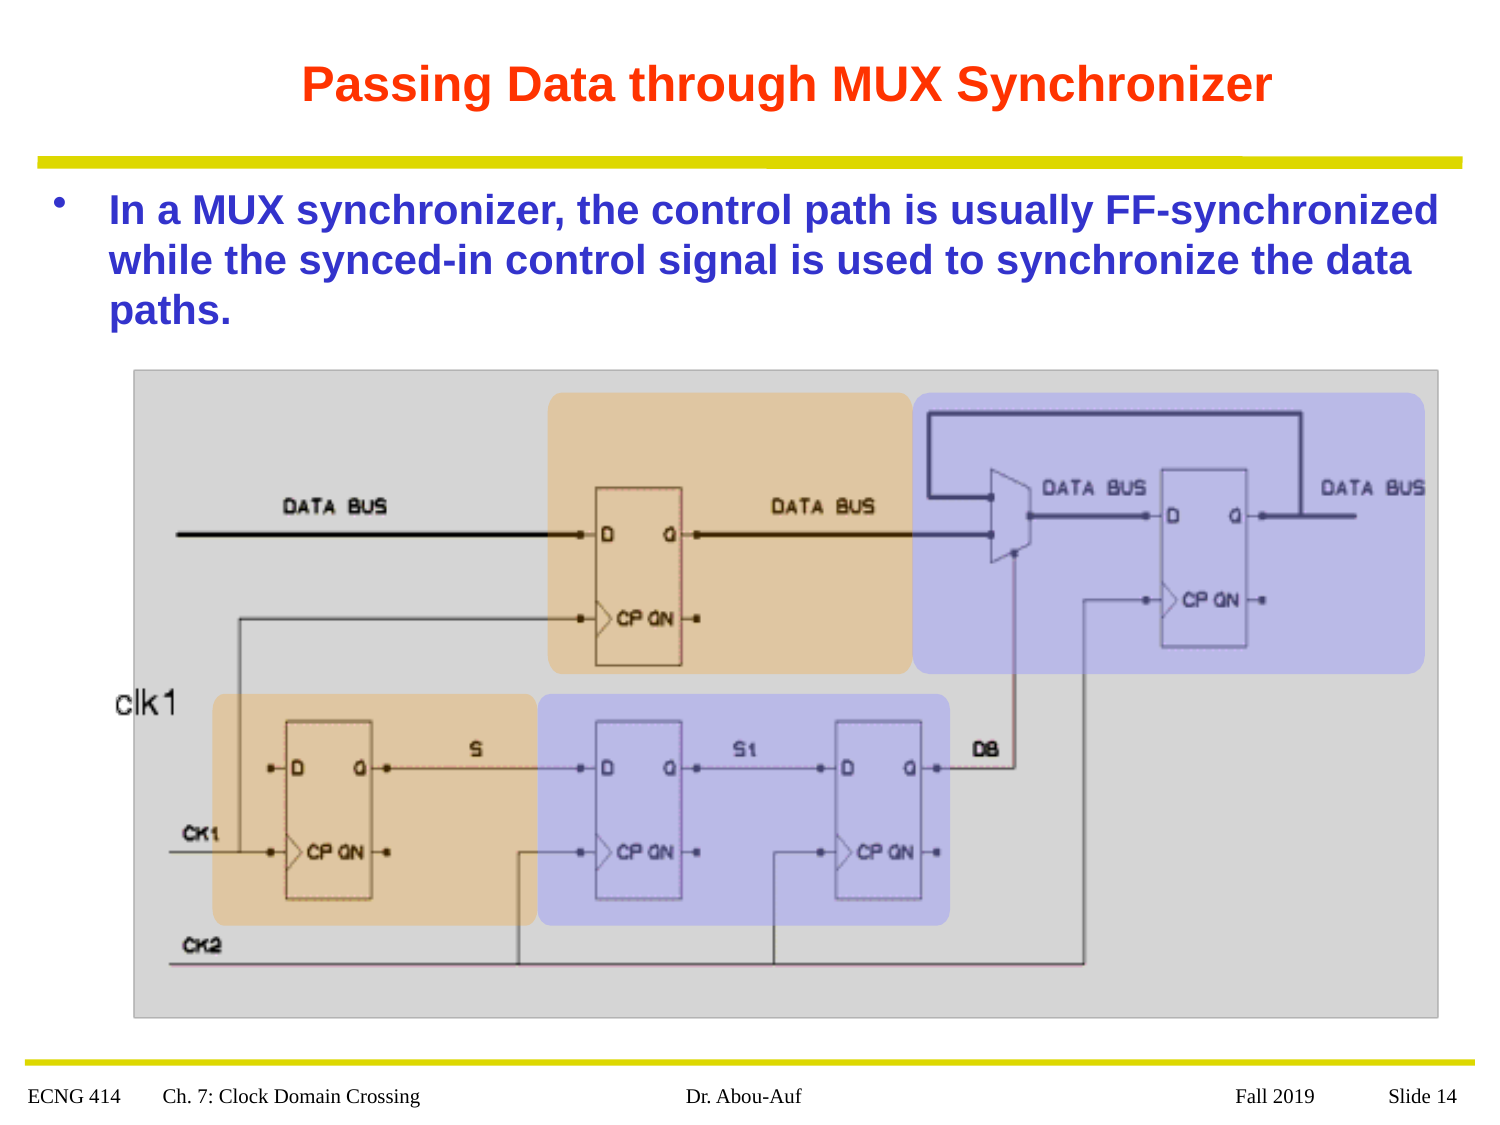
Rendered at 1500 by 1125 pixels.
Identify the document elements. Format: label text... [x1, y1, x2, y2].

picture [83, 362, 1454, 1026]
title Passing Data through MUX Synchronizer [187, 0, 1388, 163]
slide_number Fall 2019 Slide 14 [1200, 1074, 1488, 1125]
slide_number ECNG 414 Ch. 7: Clock Domain Crossing [12, 1074, 513, 1125]
list In a MUX synchronizer, the control path is usually FF-synchronized while the synced-in control signal is used to synchronize the data paths. [37, 174, 1463, 1050]
footer Dr. Abou-Auf [612, 1074, 875, 1125]
